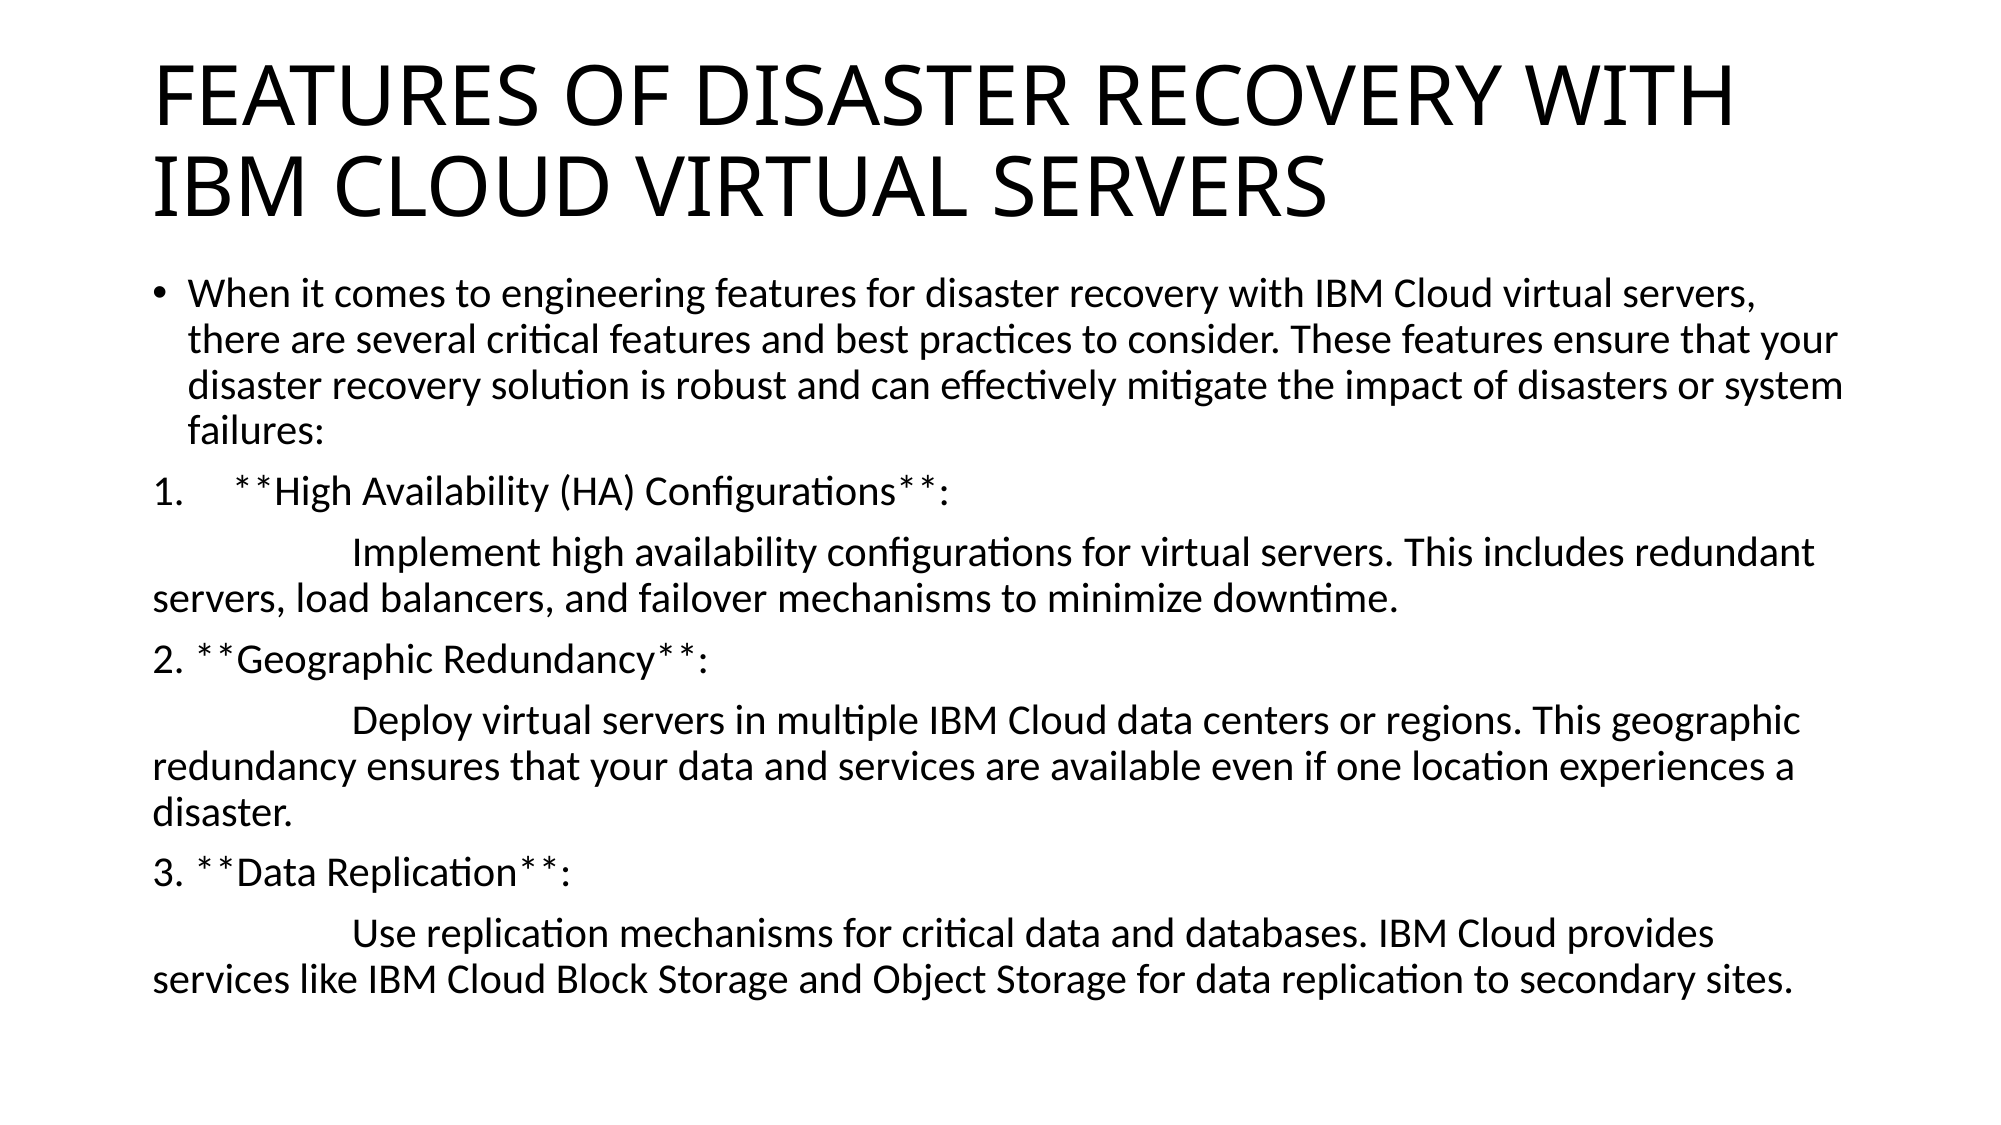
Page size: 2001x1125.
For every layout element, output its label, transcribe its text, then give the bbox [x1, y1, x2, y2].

title FEATURES OF DISASTER RECOVERY WITH IBM CLOUD VIRTUAL SERVERS [137, 45, 1863, 242]
list When it comes to engineering features for disaster recovery with IBM Cloud virtual servers, there are several critical features and best practices to consider. These features ensure that your disaster recovery solution is robust and can effectively mitigate the impact of disasters or system failures: **High Availability (HA) Configurations**: Implement high availability configurations for virtual servers. This includes redundant servers, load balancers, and failover mechanisms to minimize downtime. 2. **Geographic Redundancy**: Deploy virtual servers in multiple IBM Cloud data centers or regions. This geographic redundancy ensures that your data and services are available even if one location experiences a disaster. 3. **Data Replication**: Use replication mechanisms for critical data and databases. IBM Cloud provides services like IBM Cloud Block Storage and Object Storage for data replication to secondary sites. [137, 263, 1863, 1014]
